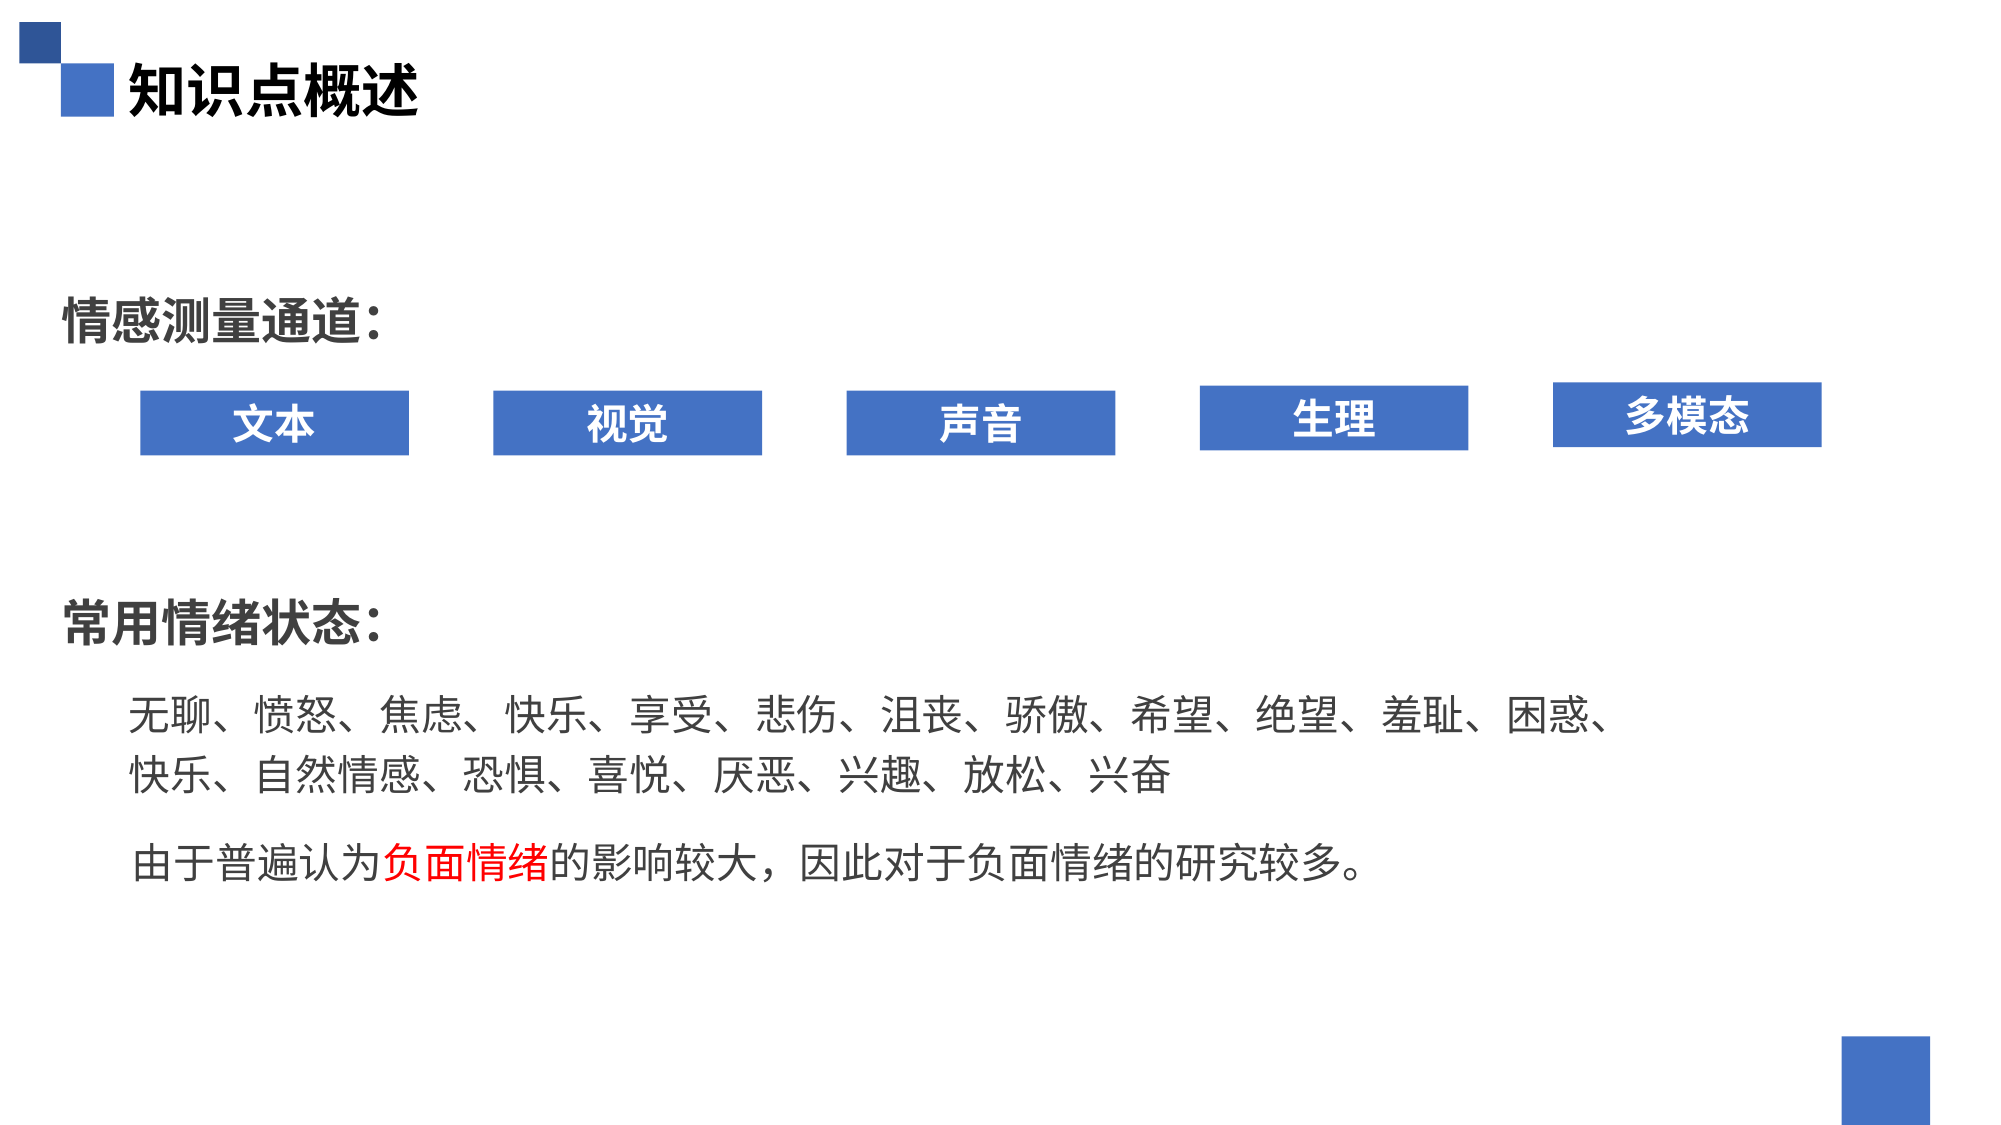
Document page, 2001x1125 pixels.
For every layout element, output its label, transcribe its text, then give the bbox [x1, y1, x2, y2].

text_box 情感测量通道： [46, 269, 1582, 357]
text_box 声音 [846, 390, 1116, 456]
text_box 生理 [1199, 385, 1469, 451]
text_box 由于普遍认为负面情绪的影响较大，因此对于负面情绪的研究较多。 [117, 819, 1652, 895]
text_box 无聊、愤怒、焦虑、快乐、享受、悲伤、沮丧、骄傲、希望、绝望、羞耻、困惑、快乐、自然情感、恐惧、喜悦、厌恶、兴趣、放松、兴奋 [113, 671, 1649, 806]
text_box 常用情绪状态： [46, 571, 1582, 659]
text_box 知识点概述 [113, 47, 1886, 132]
text_box 多模态 [1553, 382, 1822, 448]
text_box 视觉 [493, 390, 763, 456]
text_box 文本 [140, 390, 409, 456]
